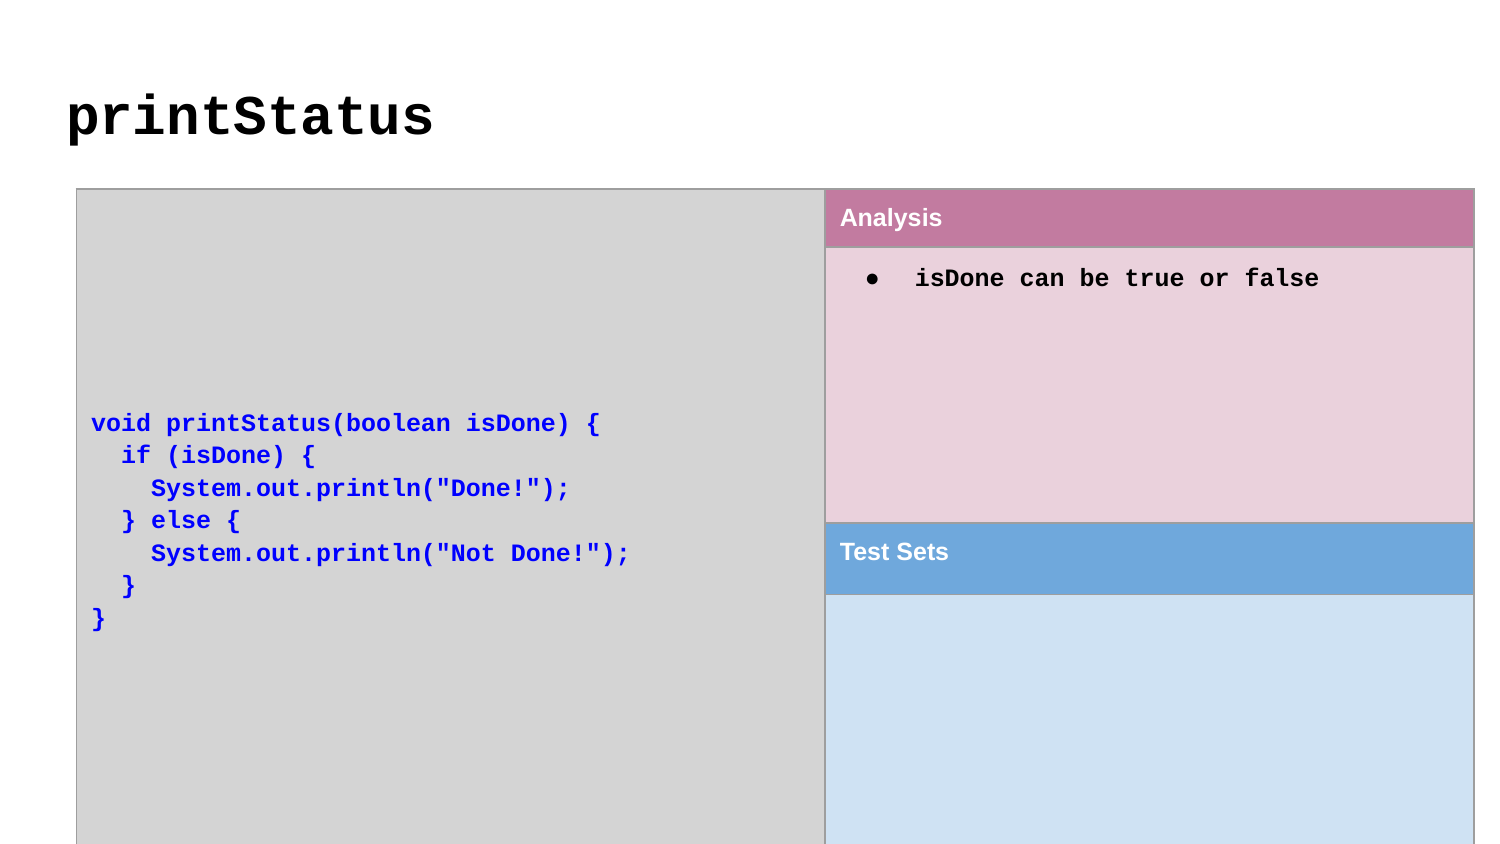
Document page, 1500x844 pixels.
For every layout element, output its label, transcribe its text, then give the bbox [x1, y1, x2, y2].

table_header void printStatus(boolean isDone) { if (isDone) { System.out.println("Done!"); } else { System.out.println("Not Done!"); } } [77, 190, 824, 844]
table_cell [826, 595, 1473, 844]
table_header Analysis [826, 190, 1473, 246]
title printStatus [51, 72, 1449, 167]
table_cell isDone can be true or false [826, 248, 1473, 522]
table_cell Test Sets [826, 524, 1473, 594]
